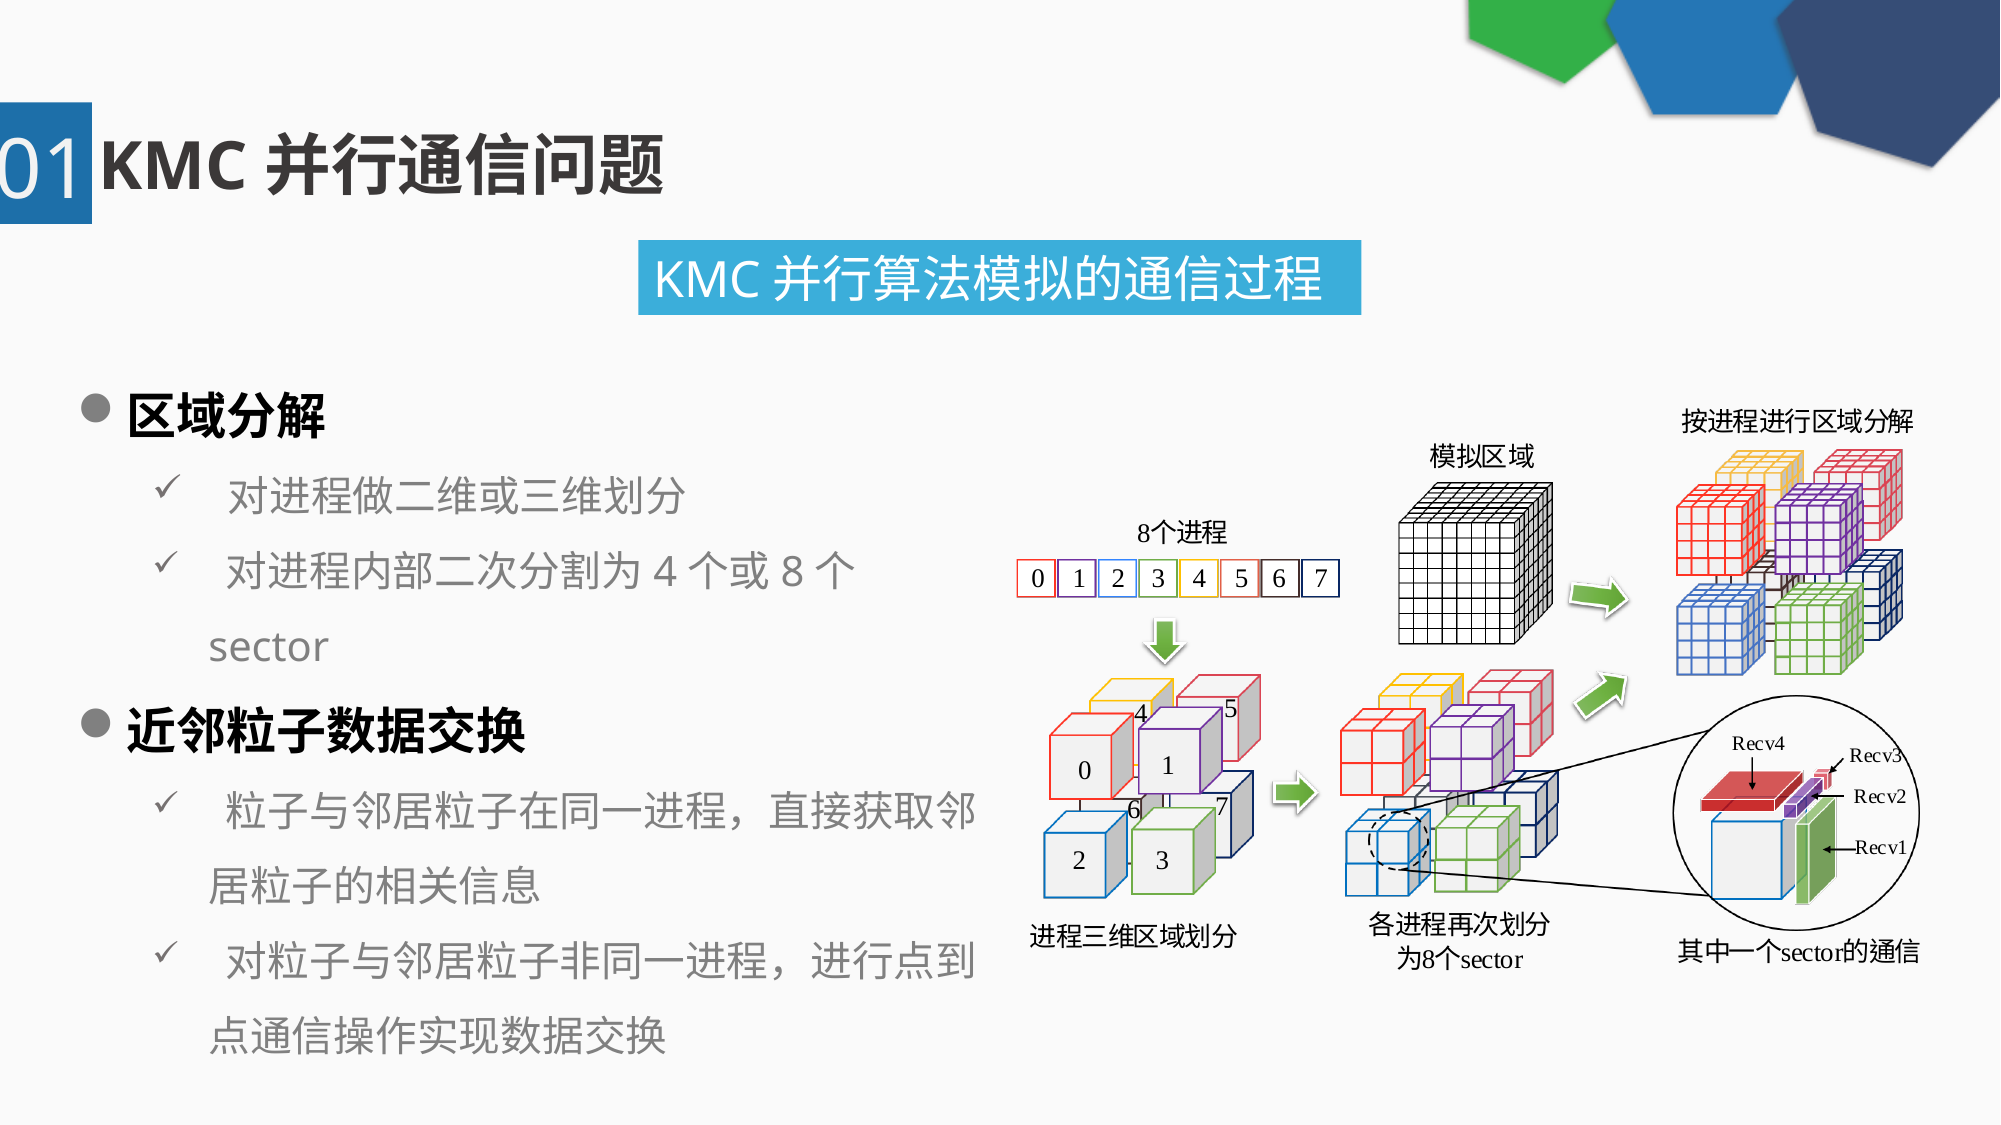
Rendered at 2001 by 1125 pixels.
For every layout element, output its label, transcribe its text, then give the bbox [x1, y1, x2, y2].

text_box [0, 101, 93, 107]
text_box 区域分解 对进程做二维或三维划分 对进程内部二次分割为4个或8个sector 近邻粒子数据交换 粒子与邻居粒子在同一进程，直接获取邻居粒子的相关信息 对粒子与邻居粒子非同一进程，进行点到点通信操作实现数据交换 [62, 347, 1000, 1125]
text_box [1005, 395, 1955, 979]
text_box KMC并行算法模拟的通信过程 [638, 240, 1362, 315]
text_box KMC并行通信问题 [105, 115, 680, 210]
text_box 01 [0, 107, 105, 223]
picture [1446, 0, 2000, 197]
